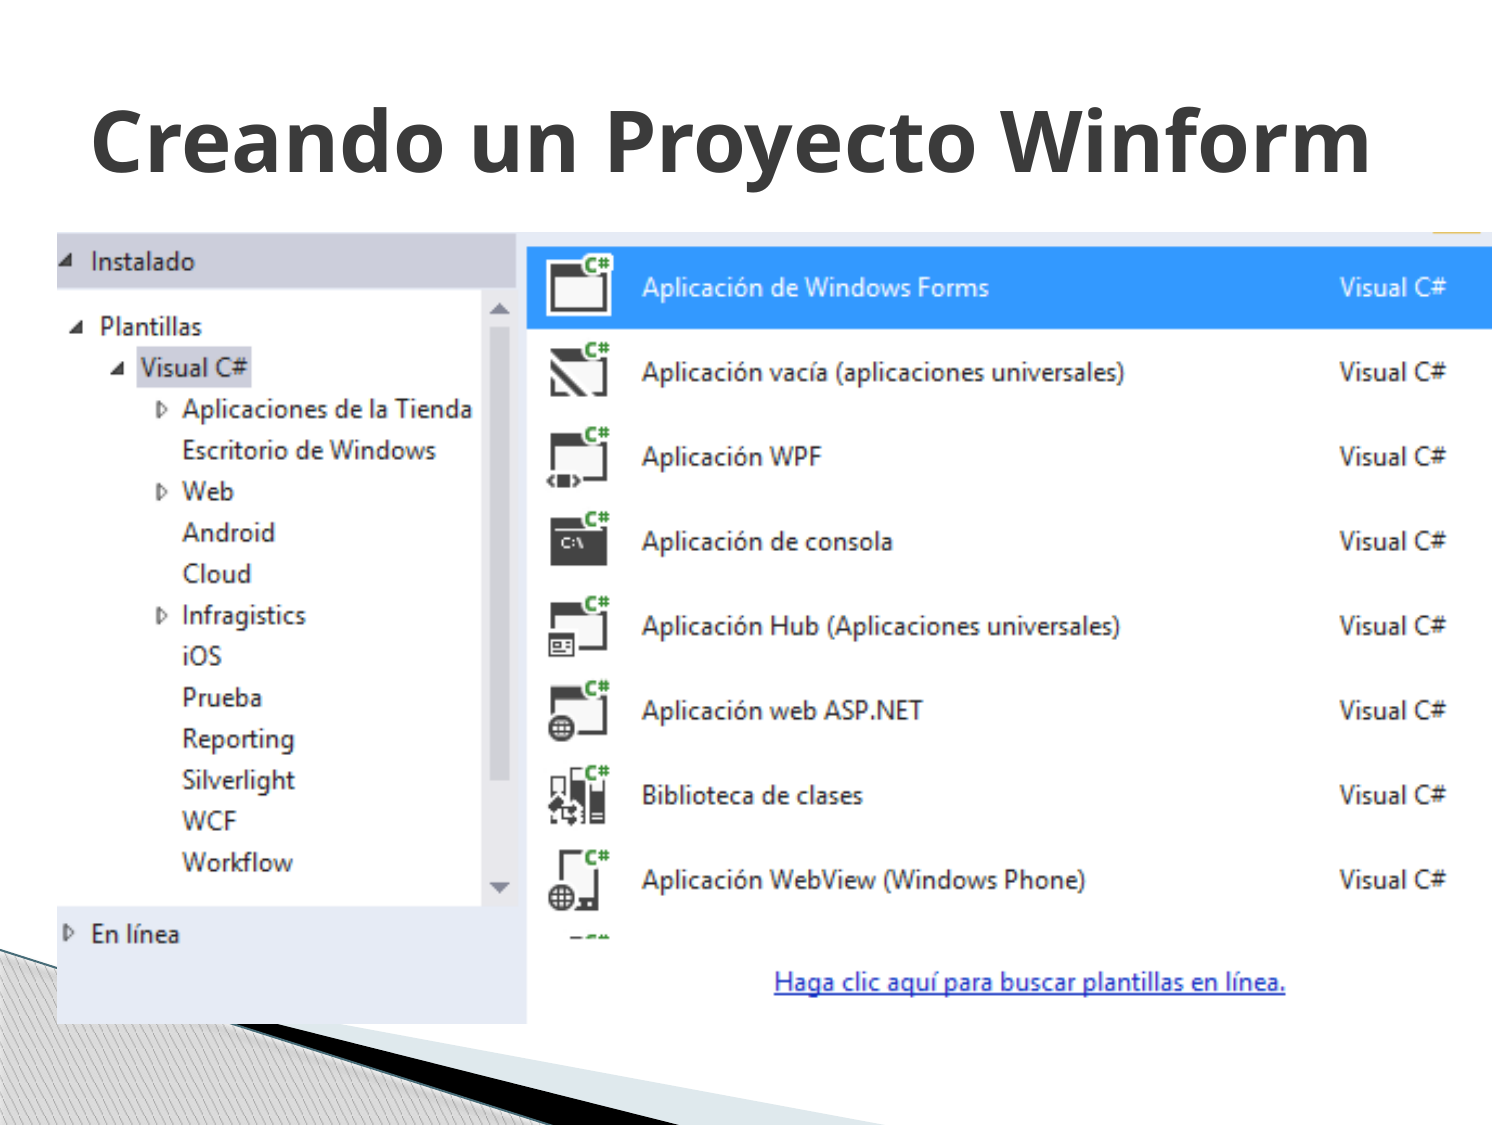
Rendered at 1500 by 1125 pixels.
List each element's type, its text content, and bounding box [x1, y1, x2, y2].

title Creando un Proyecto Winform [75, 45, 1425, 232]
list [57, 232, 1492, 1024]
